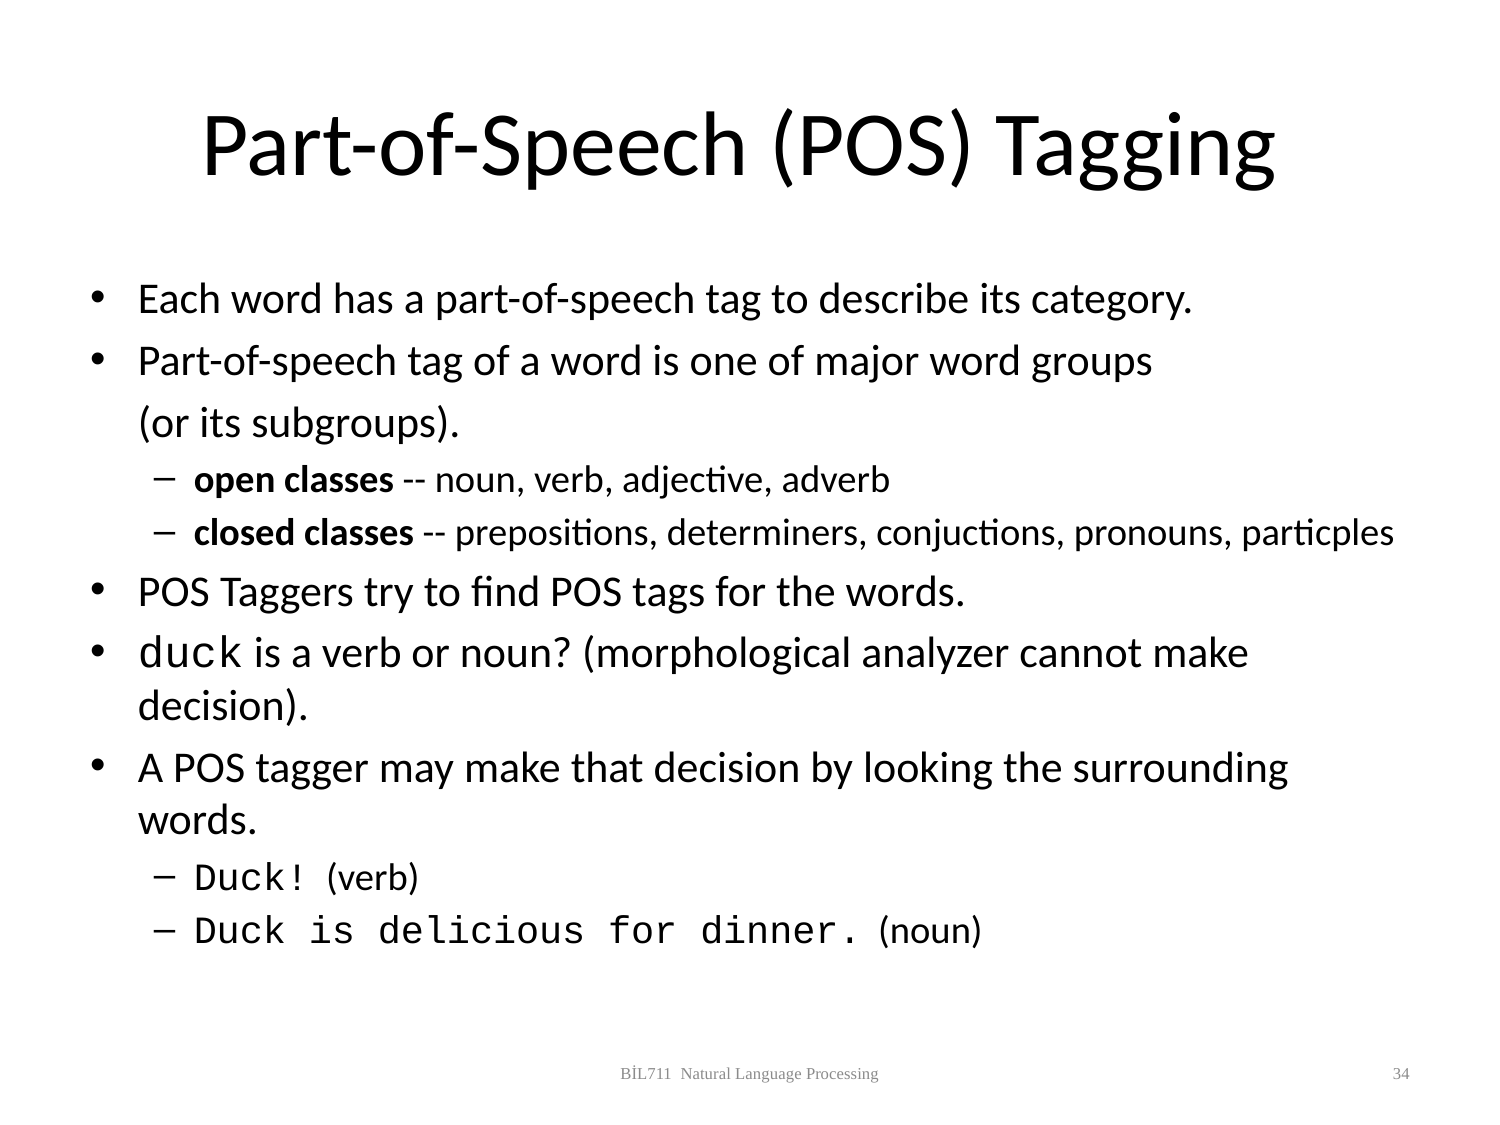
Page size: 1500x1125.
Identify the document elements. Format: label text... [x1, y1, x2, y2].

footer BİL711 Natural Language Processing [512, 1042, 988, 1103]
slide_number 34 [1074, 1042, 1425, 1103]
title Part-of-Speech (POS) Tagging [75, 45, 1425, 233]
list Each word has a part-of-speech tag to describe its category. Part-of-speech tag of a word is one of major word groups (or its subgroups). open classes -- noun, verb, adjective, adverb closed classes -- prepositions, determiners, conjuctions, pronouns, particples POS Taggers try to find POS tags for the words. duck is a verb or noun? (morphological analyzer cannot make decision). A POS tagger may make that decision by looking the surrounding words. Duck! (verb) Duck is delicious for dinner. (noun) [75, 262, 1425, 1005]
